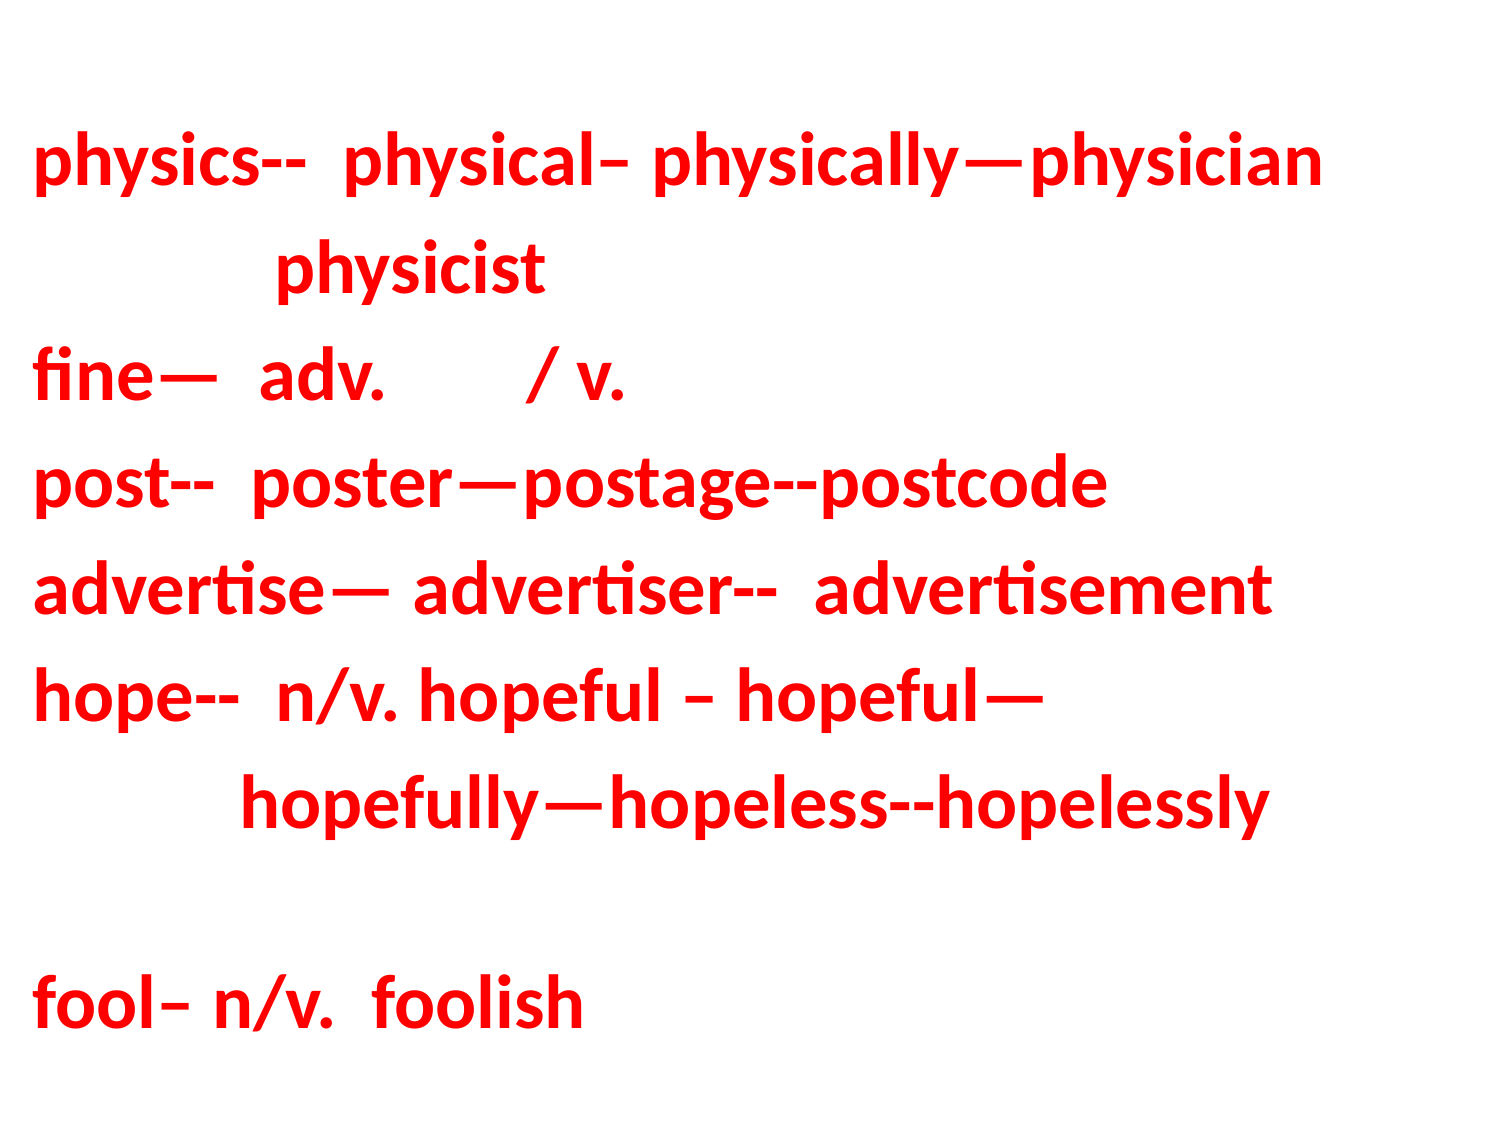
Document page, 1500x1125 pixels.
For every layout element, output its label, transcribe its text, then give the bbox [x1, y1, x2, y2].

list physics-- physical– physically—physician physicist fine— adv. / v. post-- poster—postage--postcode advertise— advertiser-- advertisement hope-- n/v. hopeful – hopeful— hopefully—hopeless--hopelessly fool– n/v. foolish [17, 101, 1500, 1059]
